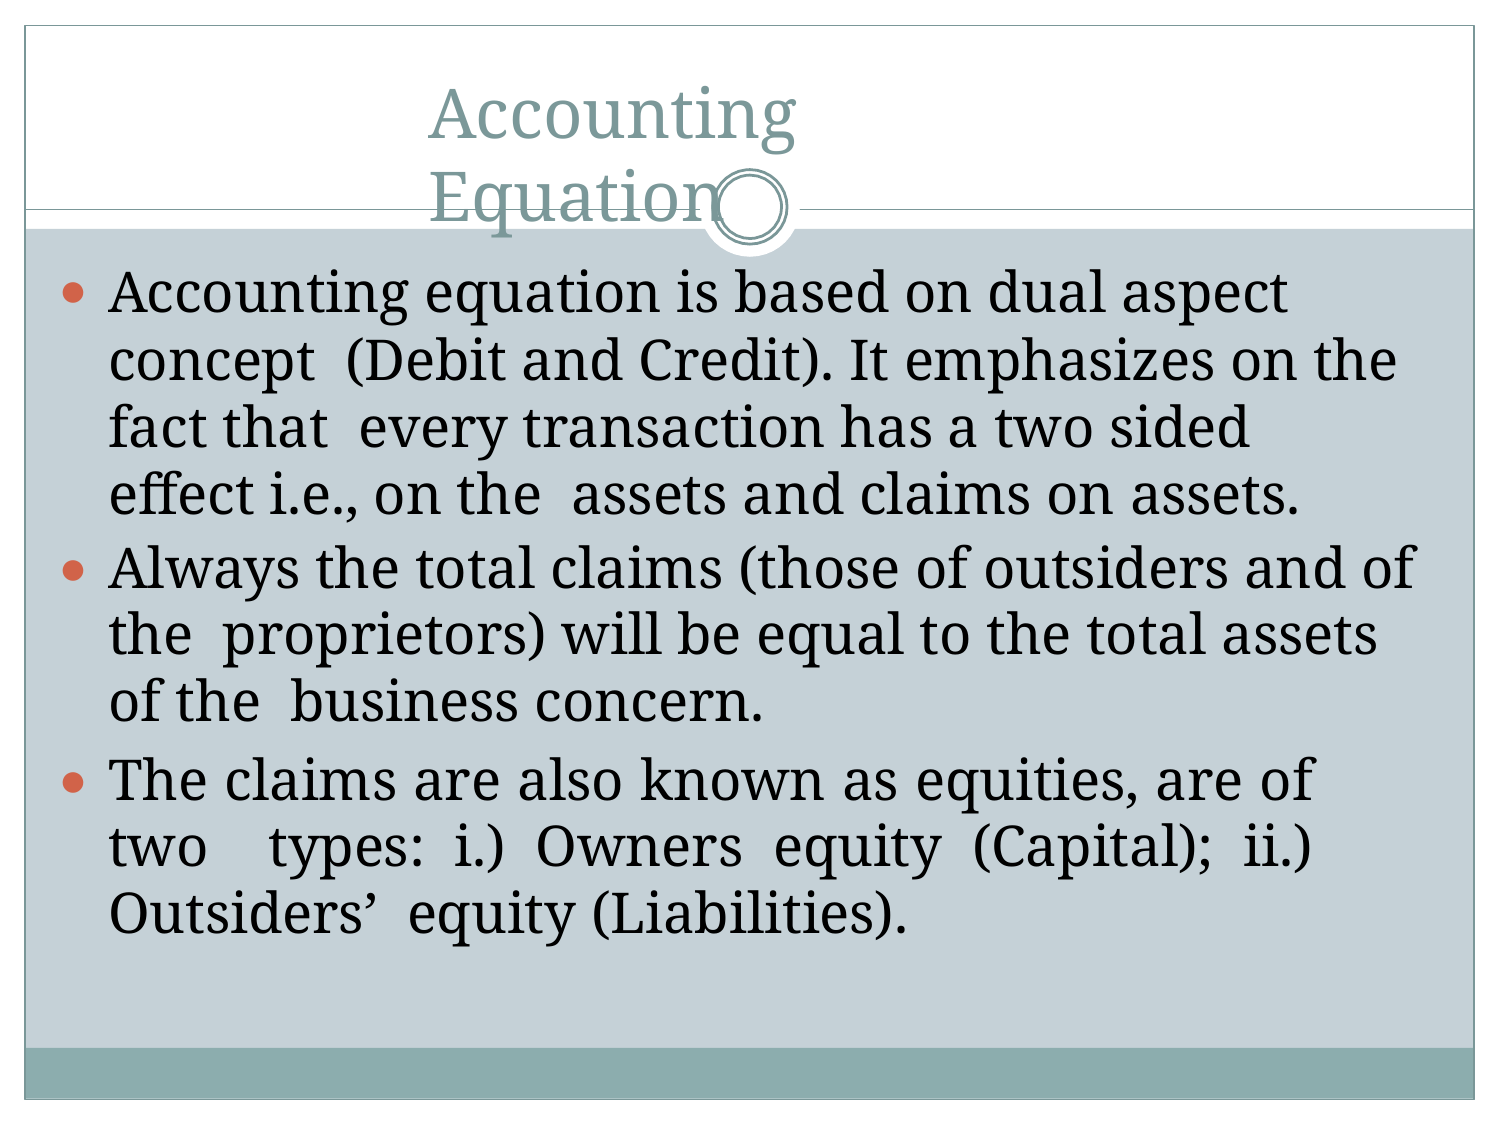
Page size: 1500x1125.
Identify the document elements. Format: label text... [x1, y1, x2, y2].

text_box Accounting equation is based on dual aspect concept (Debit and Credit). It emphasizes on the fact that every transaction has a two sided effect i.e., on the assets and claims on assets. Always the total claims (those of outsiders and of the proprietors) will be equal to the total assets of the business concern. The claims are also known as equities, are of two types: i.) Owners equity (Capital); ii.) Outsiders’ equity (Liabilities). [56, 252, 1416, 947]
title Accounting Equation [426, 68, 1072, 252]
